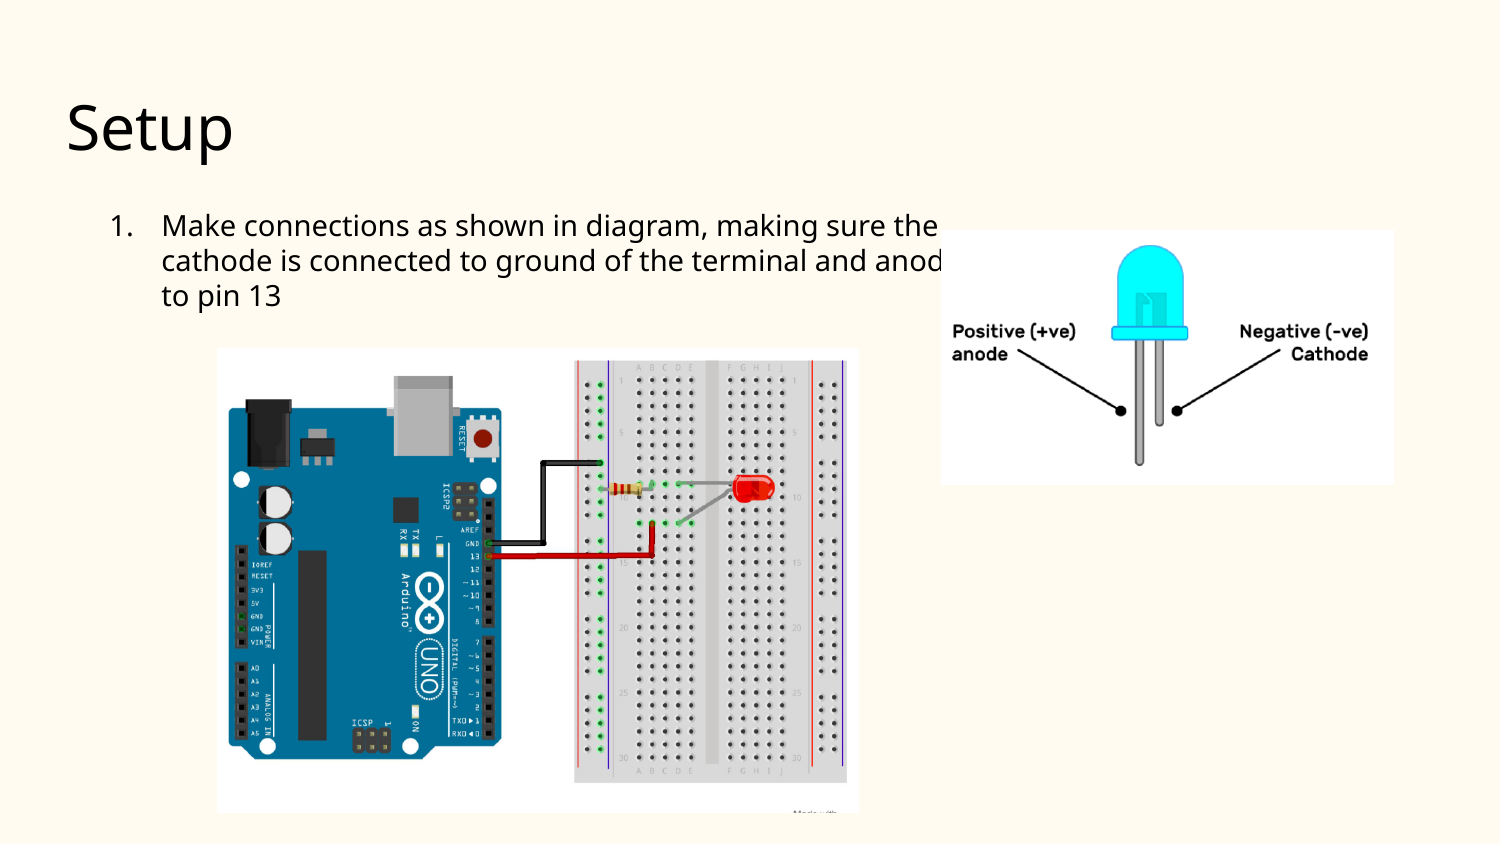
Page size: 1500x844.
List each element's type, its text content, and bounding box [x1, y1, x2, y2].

title Setup [51, 72, 1449, 174]
picture [217, 348, 859, 813]
picture [941, 230, 1394, 486]
text_box Make connections as shown in diagram, making sure the cathode is connected to ground of the terminal and anode to pin 13 [71, 192, 979, 328]
